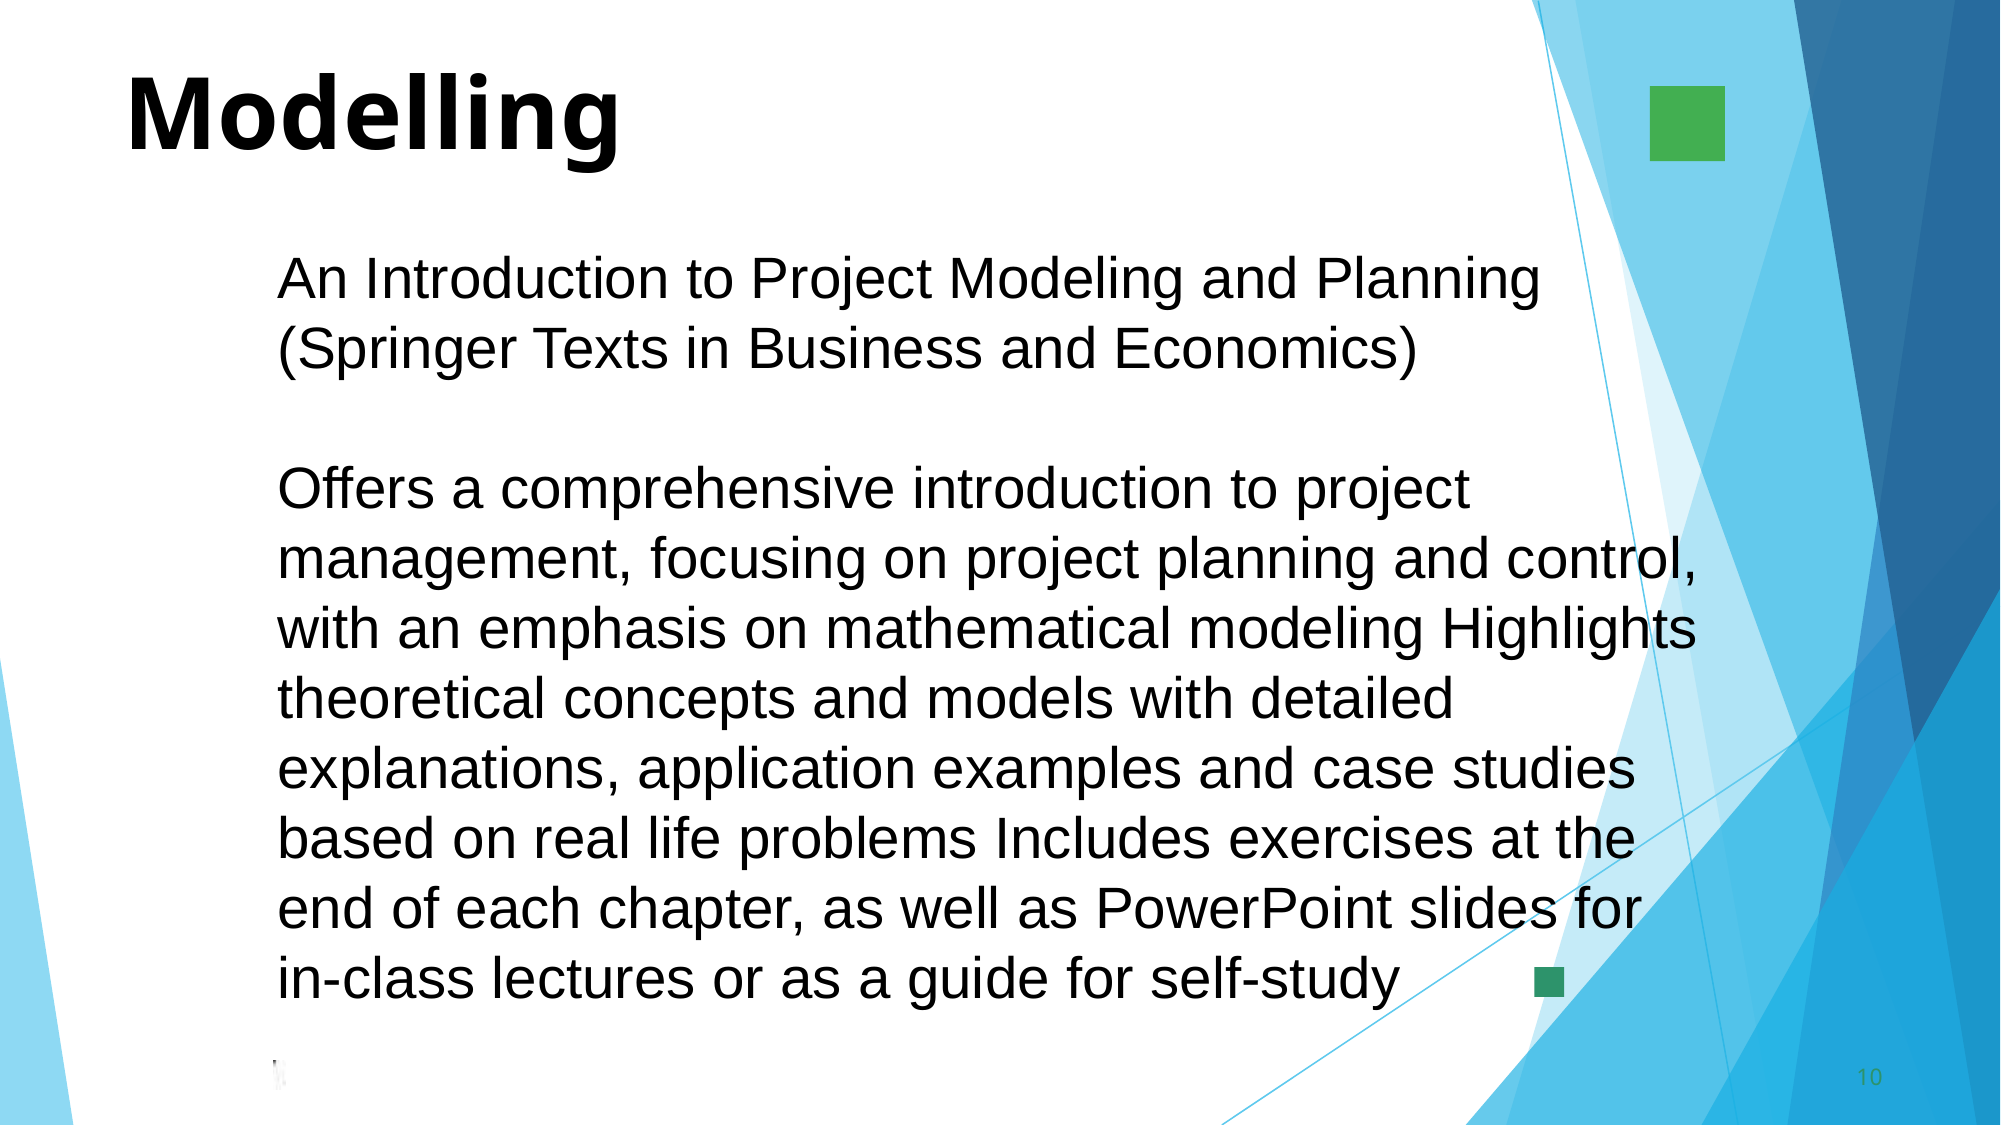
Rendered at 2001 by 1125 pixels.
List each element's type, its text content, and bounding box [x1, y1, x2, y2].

text_box An Introduction to Project Modeling and Planning (Springer Texts in Business and Economics) Offers a comprehensive introduction to project management, focusing on project planning and control, with an emphasis on mathematical modeling Highlights theoretical concepts and models with detailed explanations, application examples and case studies based on real life problems Includes exercises at the end of each chapter, as well as PowerPoint slides for in-class lectures or as a guide for self-study [262, 233, 1733, 1018]
text_box 10 [1849, 1061, 1888, 1095]
text_box Modelling [121, 47, 664, 170]
text_box [1649, 86, 1725, 162]
picture [273, 1060, 287, 1091]
